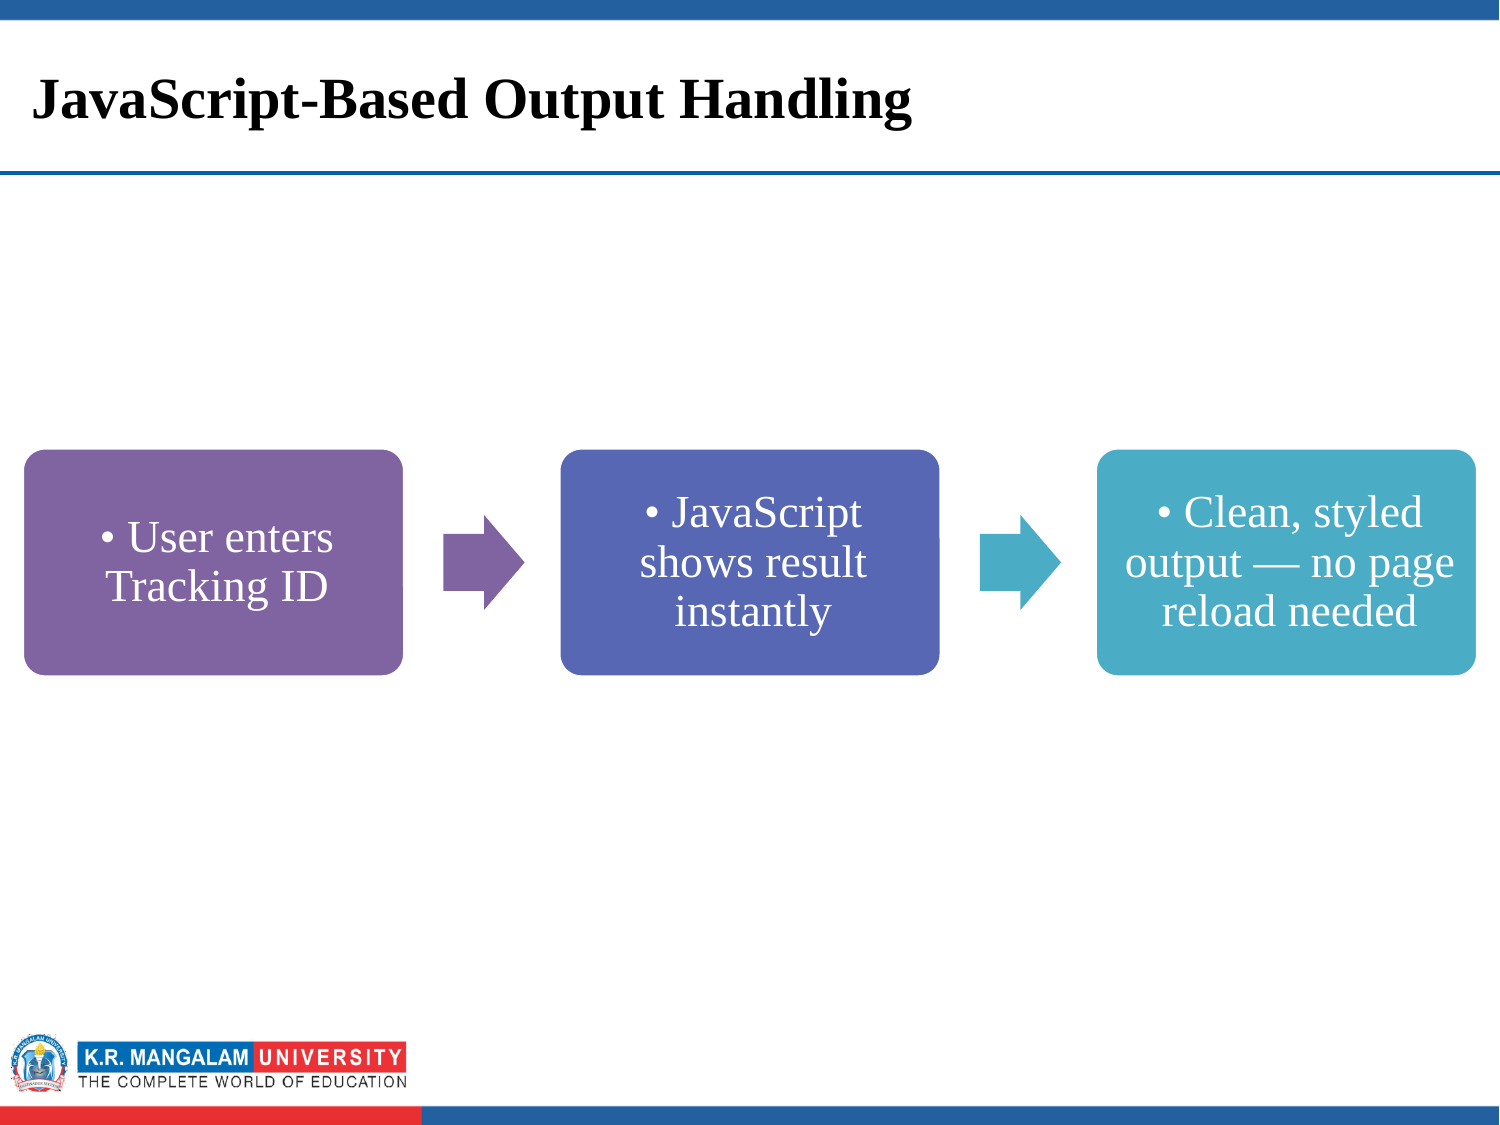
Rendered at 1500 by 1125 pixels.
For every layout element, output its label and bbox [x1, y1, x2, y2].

list [0, 184, 1499, 1125]
list [0, 0, 1499, 172]
text_box [20, 332, 1480, 793]
picture [11, 1034, 408, 1093]
